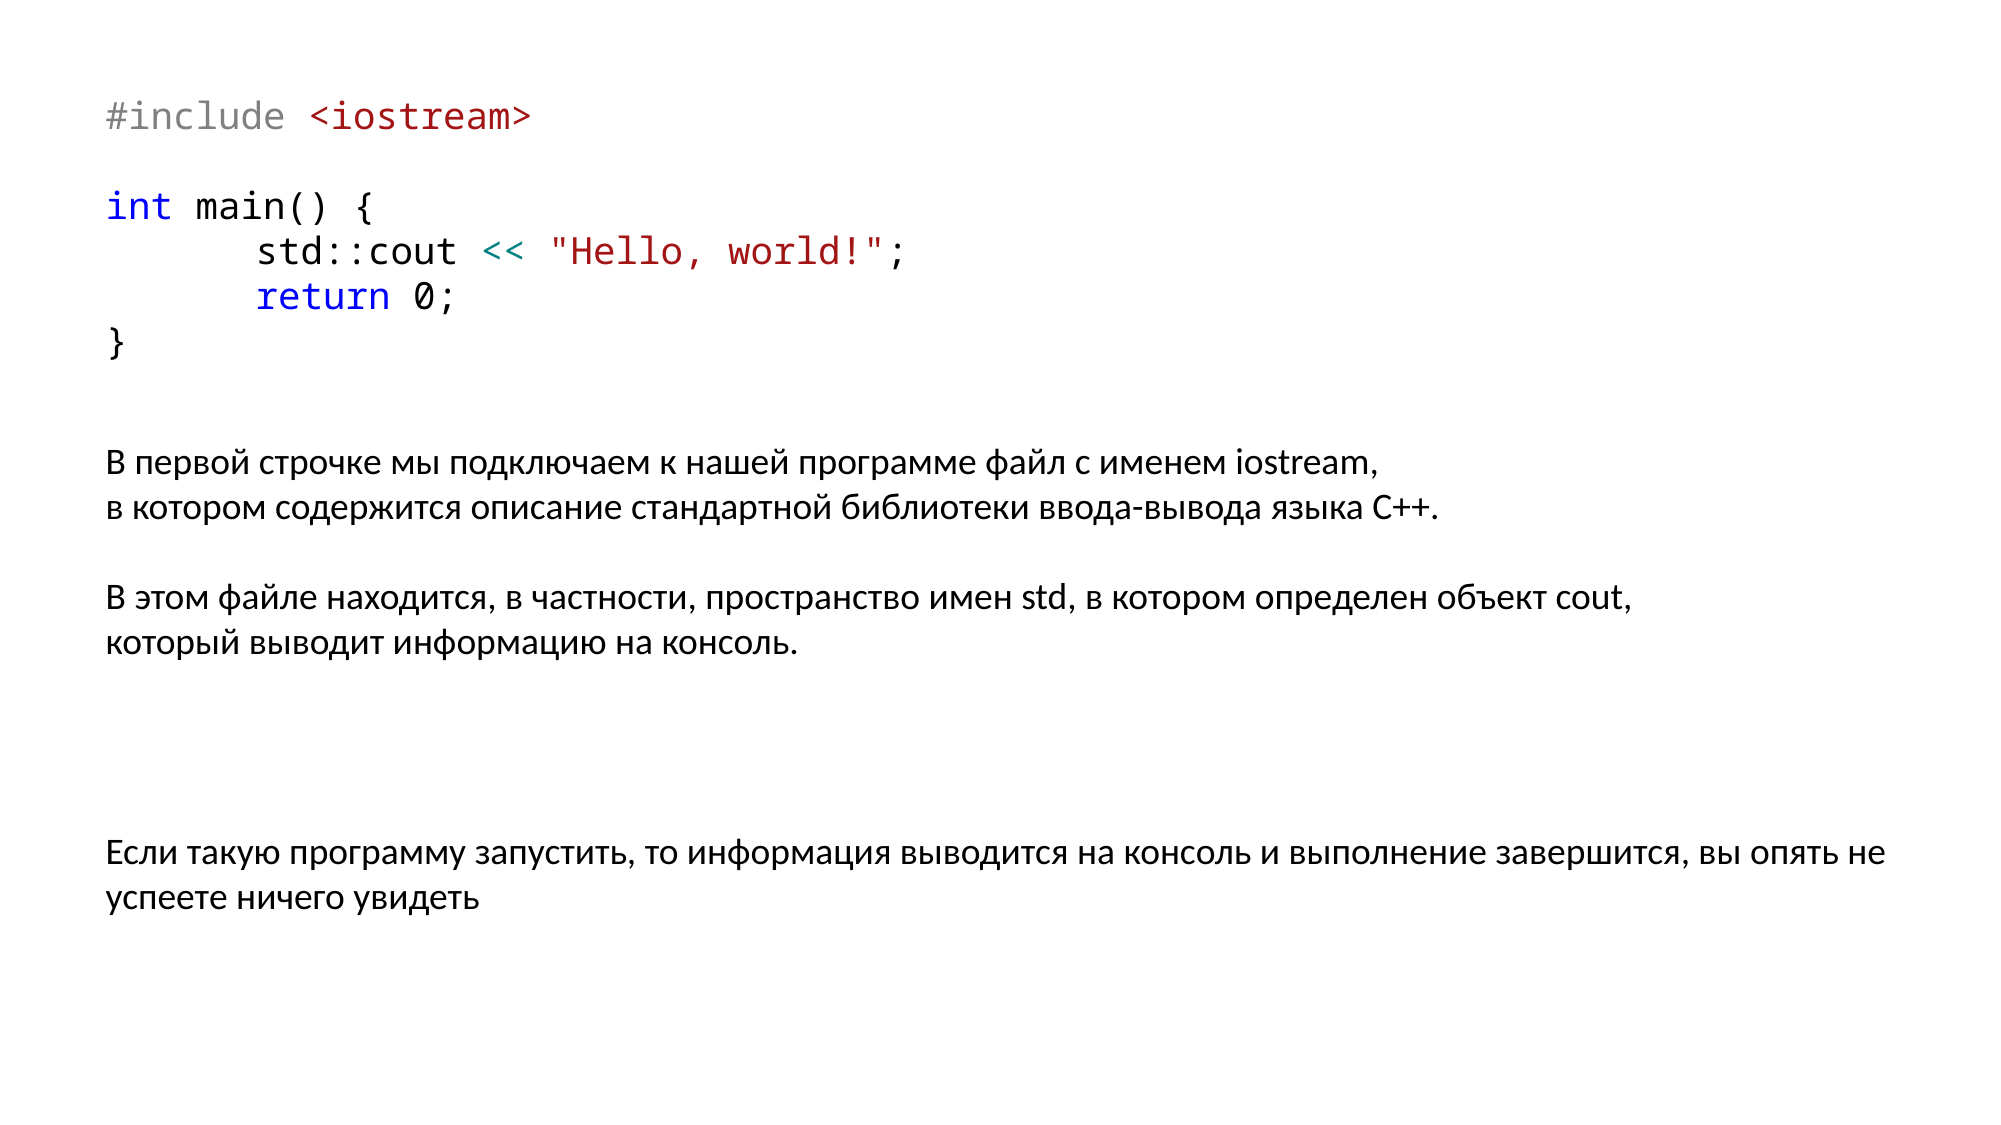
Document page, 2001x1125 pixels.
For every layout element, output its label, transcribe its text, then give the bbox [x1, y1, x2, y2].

text_box Если такую программу запустить, то информация выводится на консоль и выполнение завершится, вы опять не успеете ничего увидеть [90, 819, 1932, 925]
text_box #include <iostream> int main() { std::cout << "Hello, world!"; return 0; } [90, 85, 1091, 370]
text_box В первой строчке мы подключаем к нашей программе файл с именем iostream, в котором содержится описание стандартной библиотеки ввода-вывода языка C++. В этом файле находится, в частности, пространство имен std, в котором определен объект cout, который выводит информацию на консоль. [90, 430, 1847, 715]
